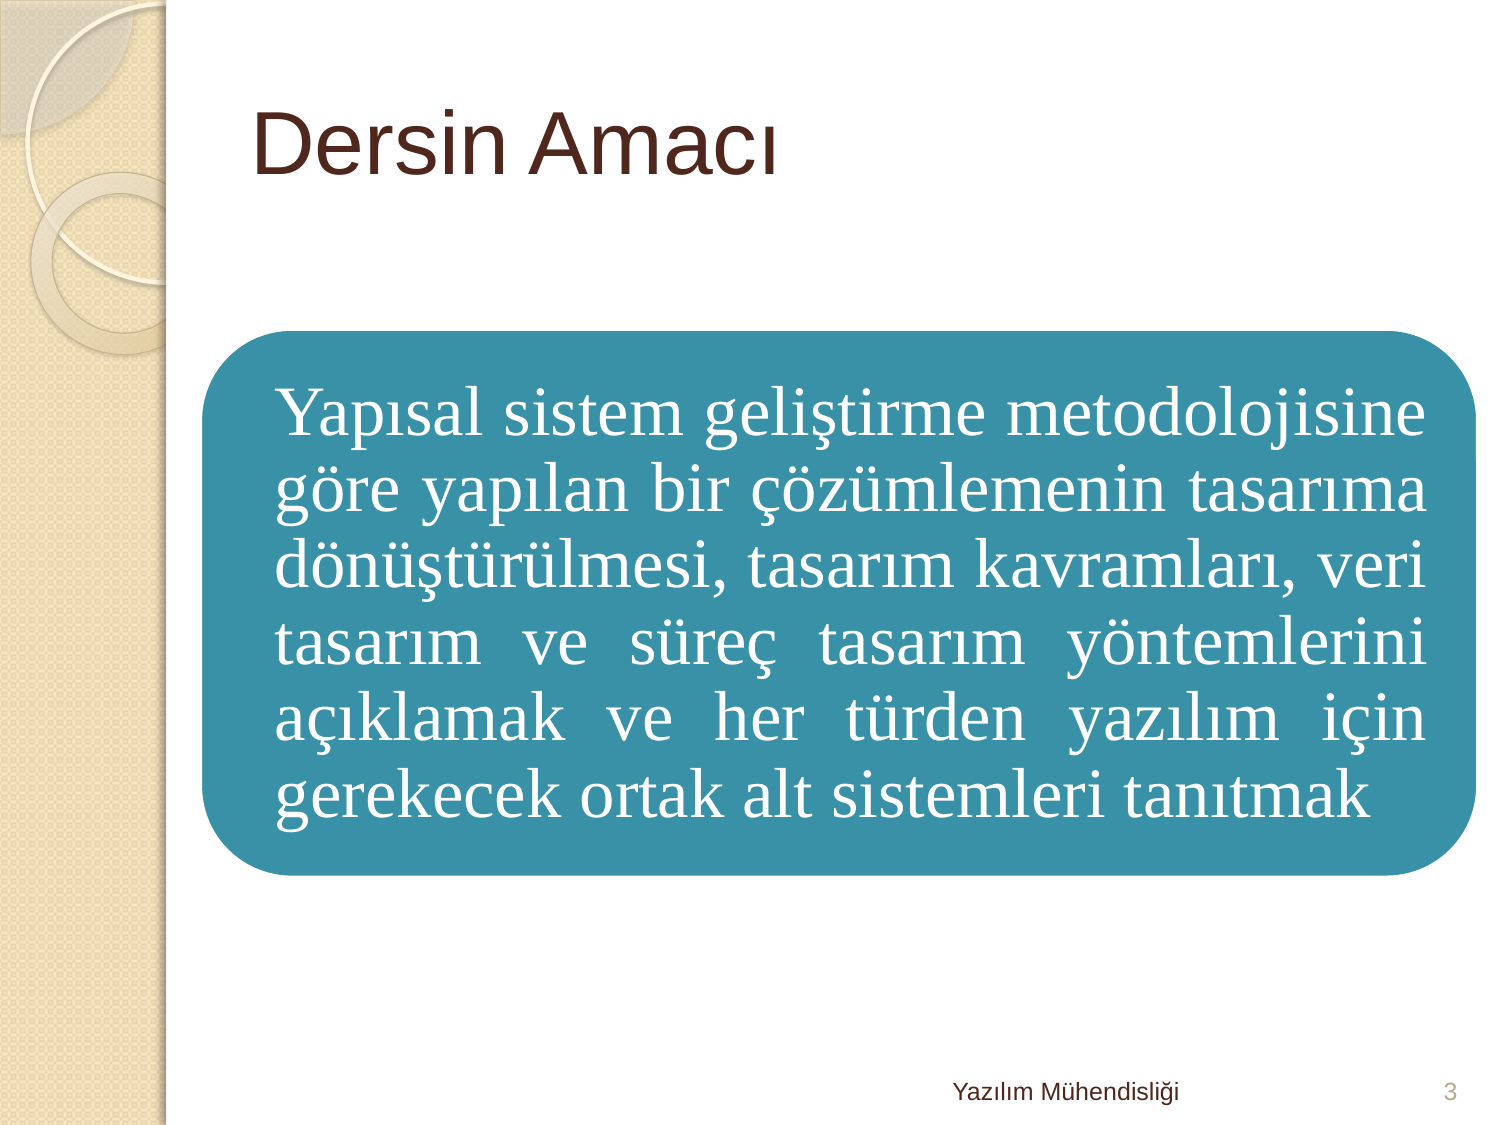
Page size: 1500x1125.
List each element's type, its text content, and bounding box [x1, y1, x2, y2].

slide_number 3 [1413, 1034, 1488, 1113]
footer Yazılım Mühendisliği [937, 1037, 1413, 1113]
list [199, 237, 1479, 1026]
title Dersin Amacı [235, 45, 1466, 233]
